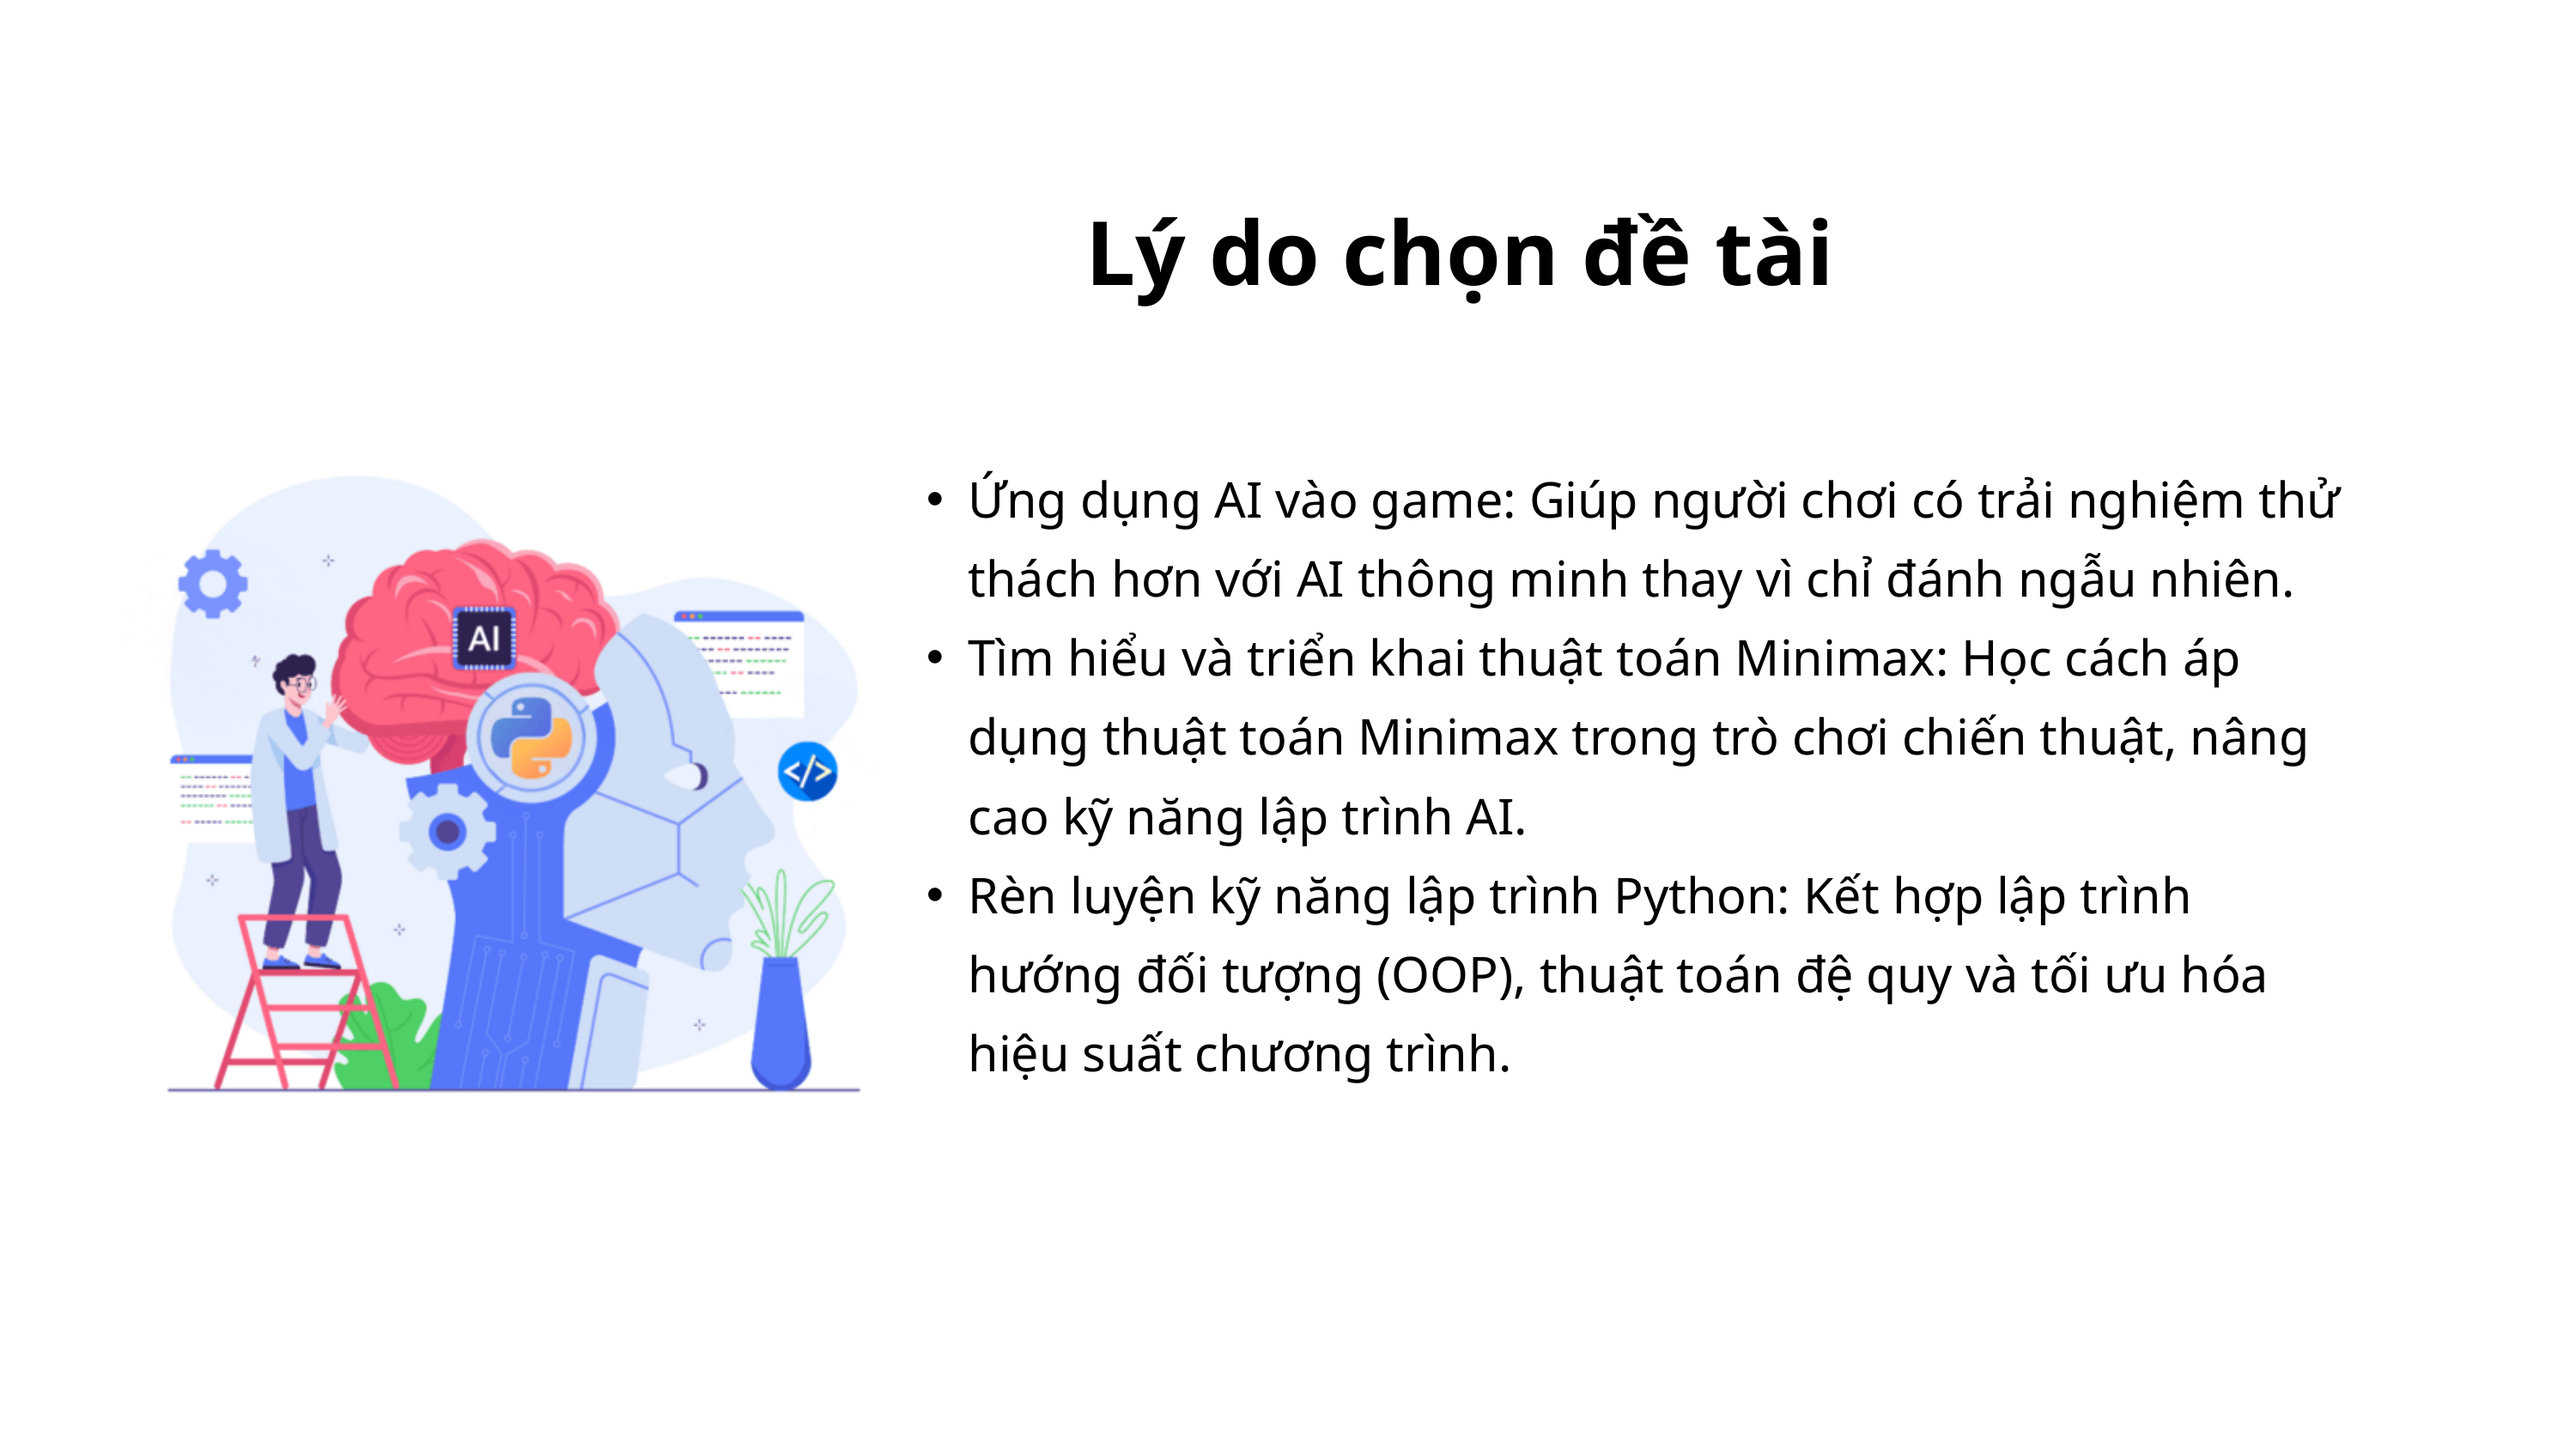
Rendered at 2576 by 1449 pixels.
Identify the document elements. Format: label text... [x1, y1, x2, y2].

text_box Lý do chọn đề tài [1085, 192, 2229, 303]
text_box Ứng dụng AI vào game: Giúp người chơi có trải nghiệm thử thách hơn với AI thông minh thay vì chỉ đánh ngẫu nhiên. Tìm hiểu và triển khai thuật toán Minimax: Học cách áp dụng thuật toán Minimax trong trò chơi chiến thuật, nâng cao kỹ năng lập trình AI. Rèn luyện kỹ năng lập trình Python: Kết hợp lập trình hướng đối tượng (OOP), thuật toán đệ quy và tối ưu hóa hiệu suất chương trình. [920, 370, 2350, 1082]
text_box [109, 359, 920, 1169]
